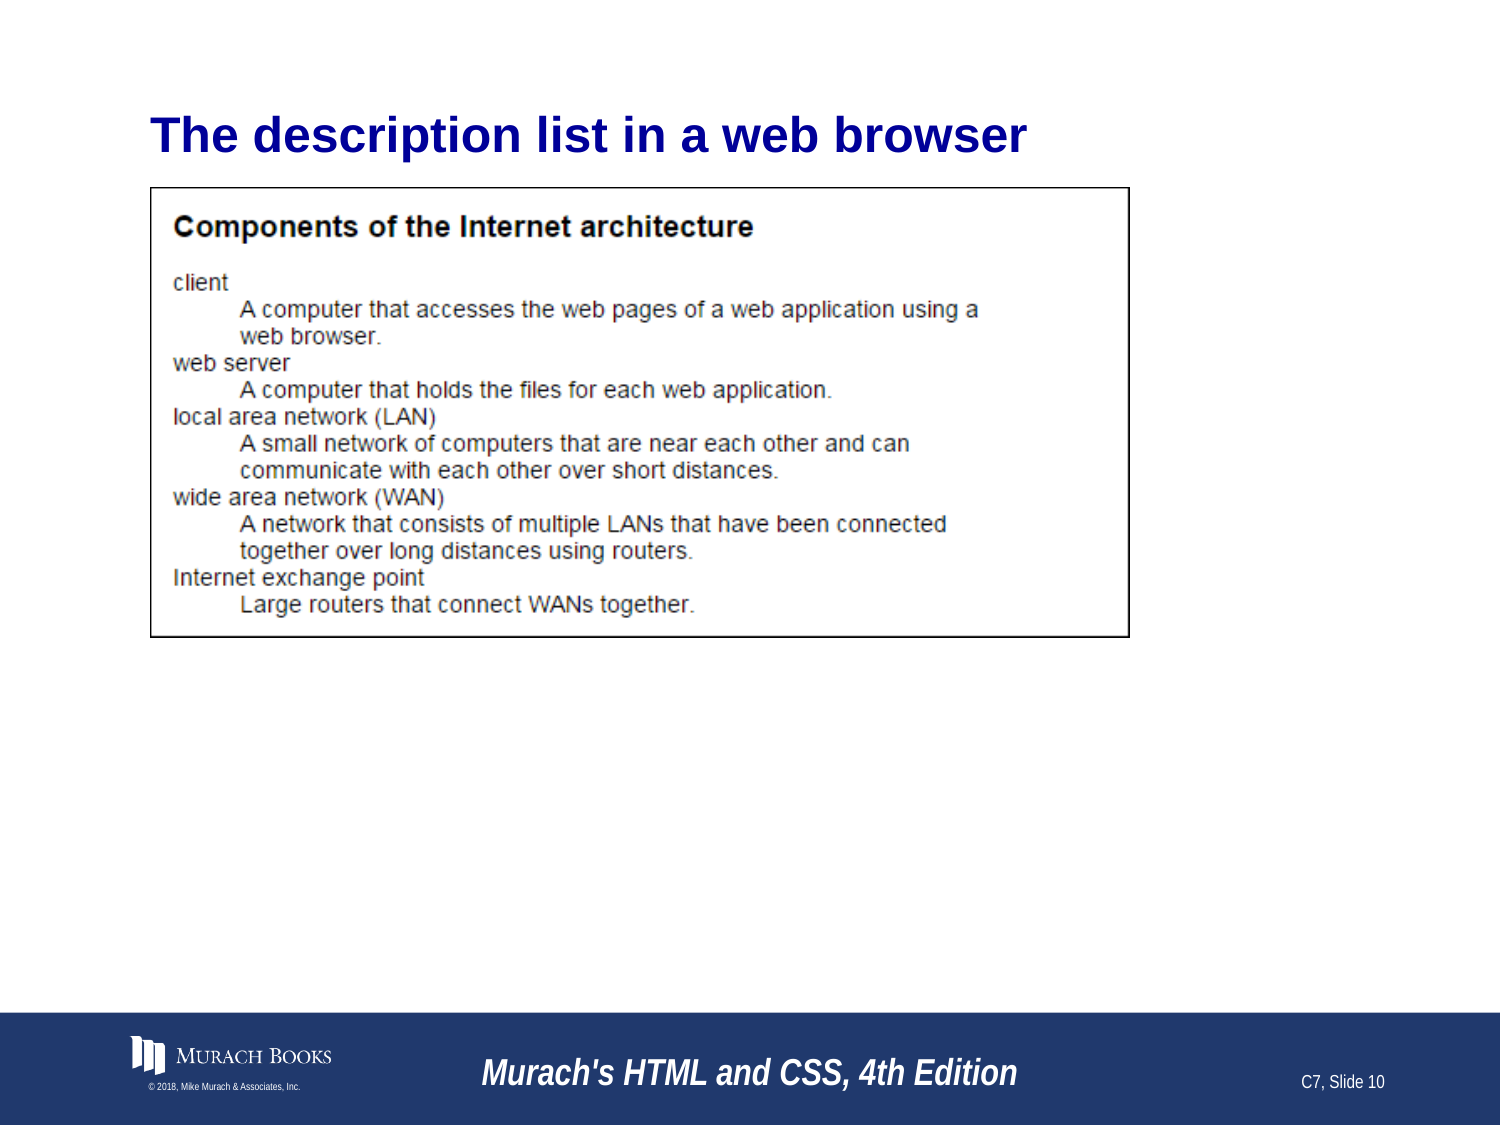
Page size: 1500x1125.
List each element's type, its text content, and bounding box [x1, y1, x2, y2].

title The description list in a web browser [150, 102, 1350, 164]
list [150, 187, 1130, 638]
footer © 2018, Mike Murach & Associates, Inc. [0, 1025, 450, 1100]
slide_number C7, Slide 10 [1087, 1025, 1400, 1100]
slide_number Murach's HTML and CSS, 4th Edition [450, 1025, 1050, 1100]
